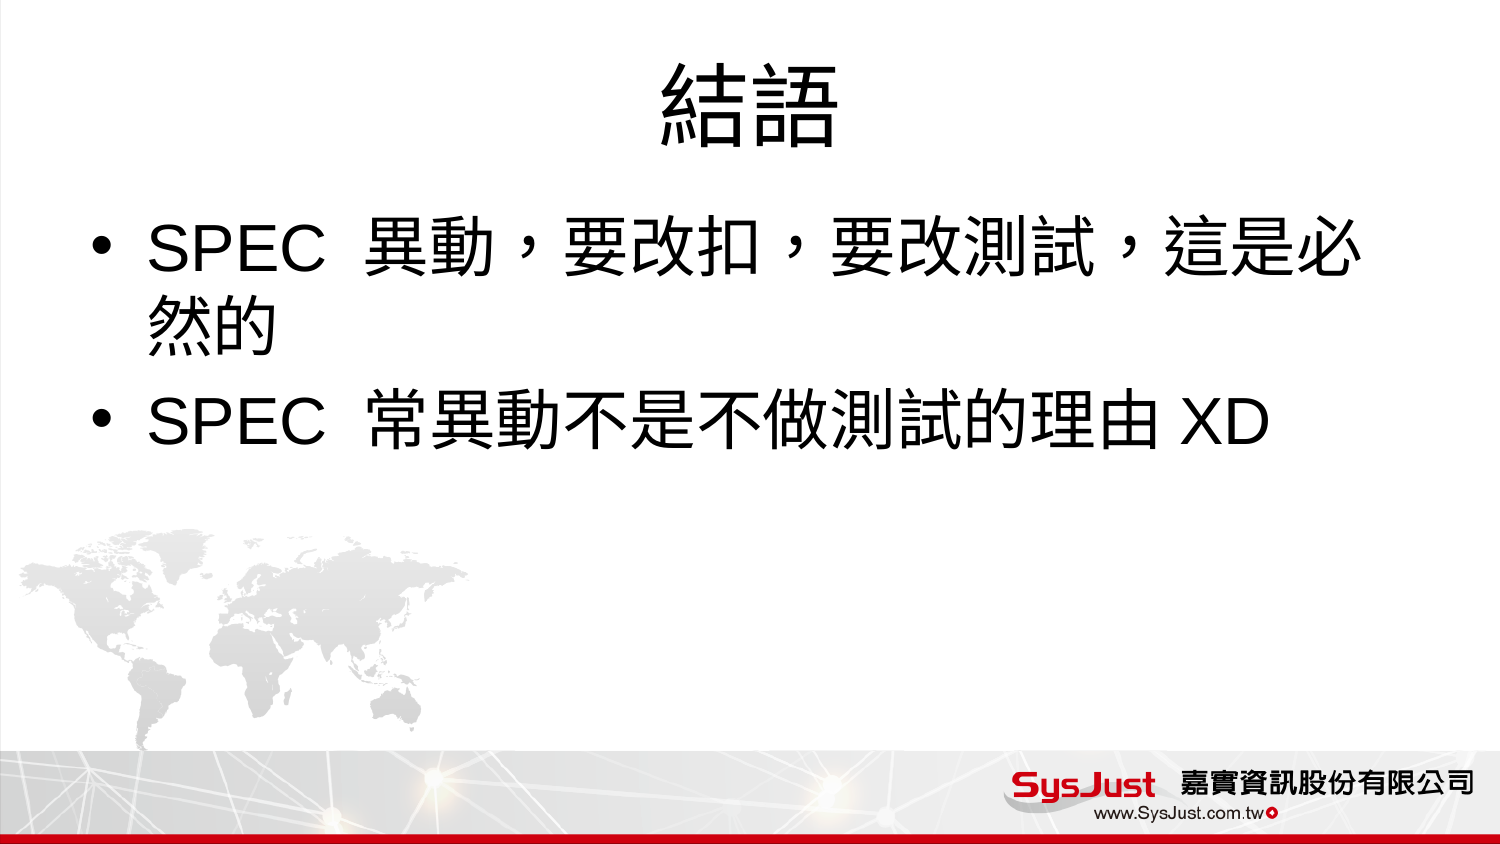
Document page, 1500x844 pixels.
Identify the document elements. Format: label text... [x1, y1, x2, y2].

list SPEC 異動，要改扣，要改測試，這是必然的 SPEC 常異動不是不做測試的理由XD [75, 196, 1425, 754]
title 結語 [75, 33, 1425, 175]
picture [0, 0, 1500, 844]
